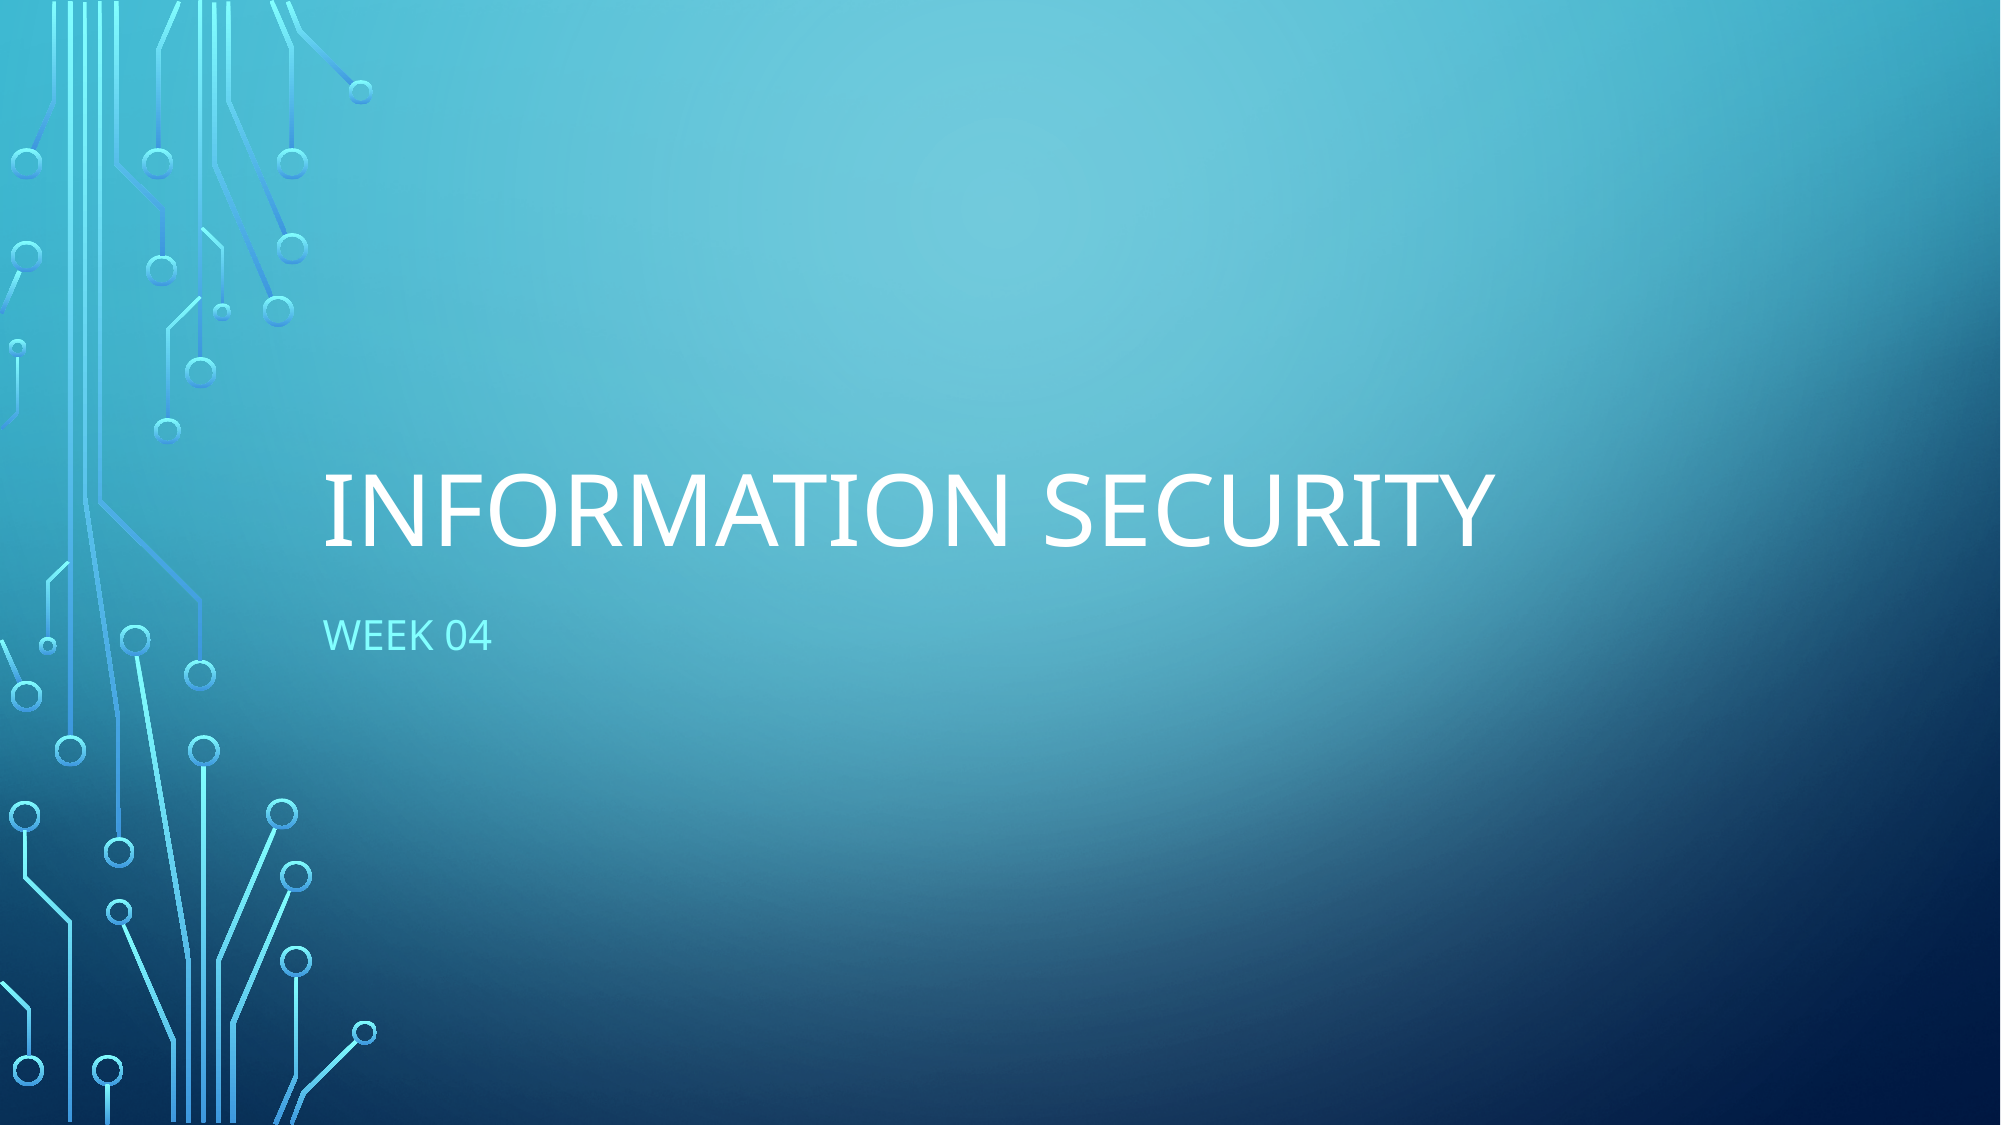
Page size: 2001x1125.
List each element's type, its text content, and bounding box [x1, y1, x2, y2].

title Information Security [307, 184, 1750, 576]
subtitle Week 04 [307, 590, 1750, 863]
